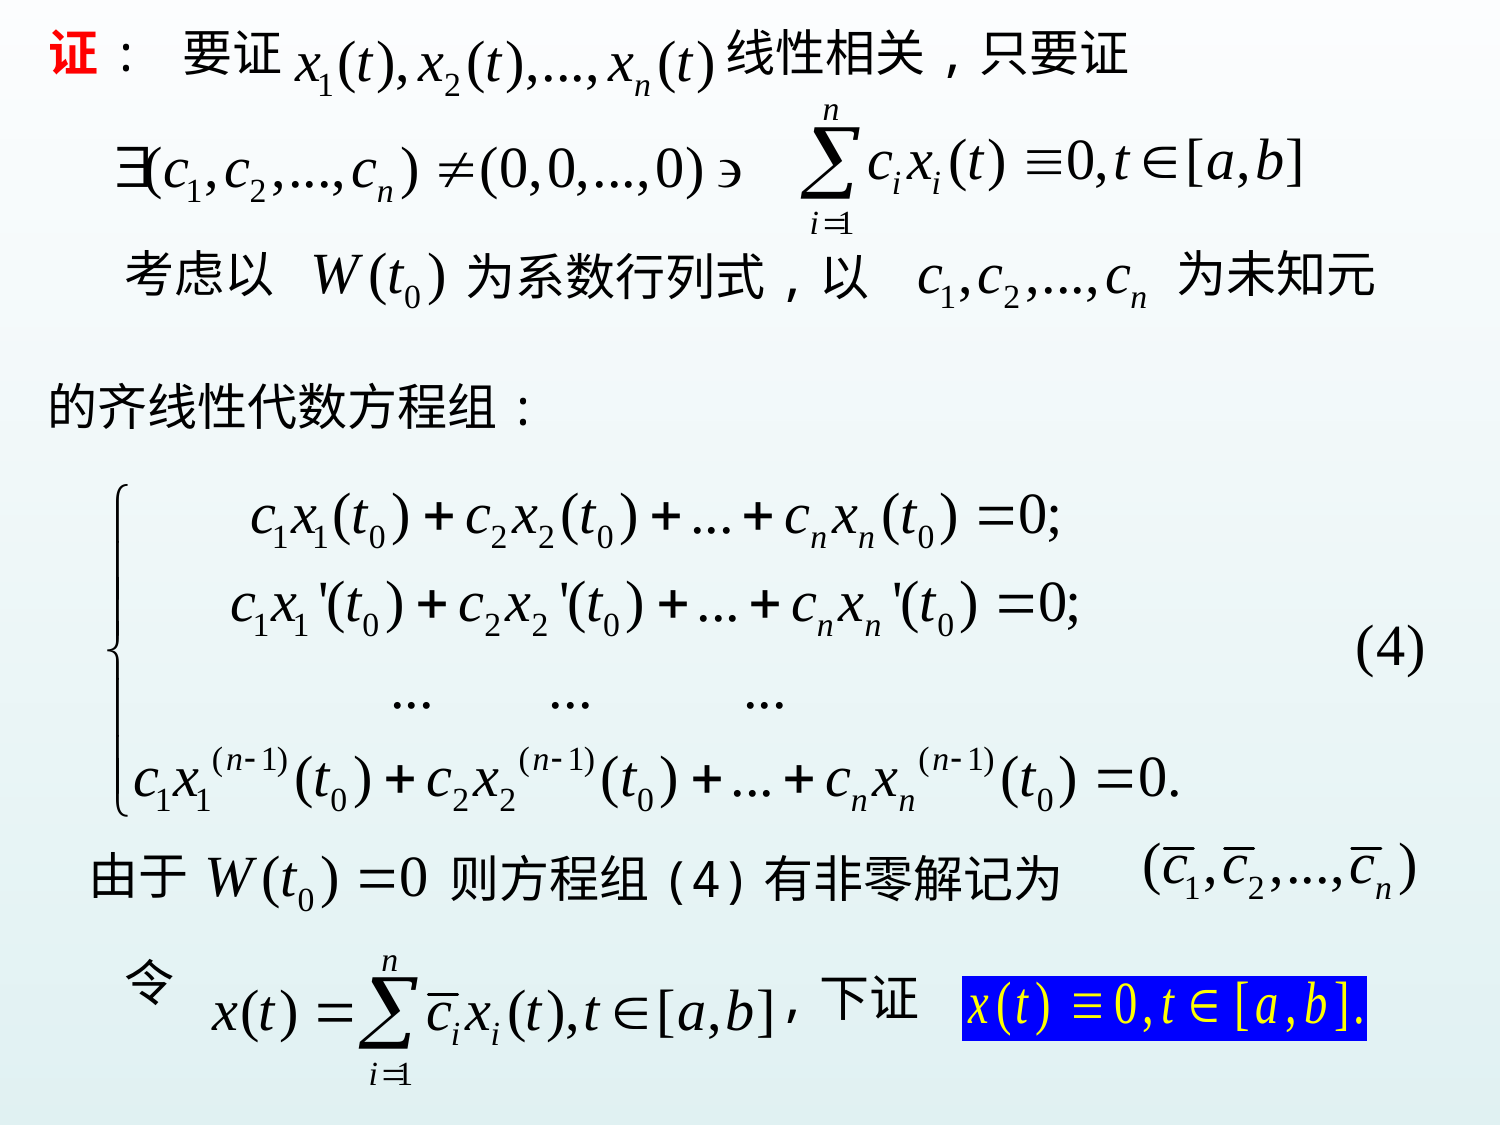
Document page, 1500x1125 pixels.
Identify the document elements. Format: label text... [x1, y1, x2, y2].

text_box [112, 137, 748, 209]
text_box 则方程组(4)有非零解记为 [435, 840, 1079, 916]
text_box ,下证 [776, 958, 935, 1034]
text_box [206, 940, 776, 1091]
text_box 线性相关,只要证 [710, 13, 1145, 89]
text_box 证: 要证 [34, 13, 298, 89]
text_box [962, 975, 1367, 1041]
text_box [915, 243, 1151, 315]
text_box 为未知元 [1161, 234, 1392, 310]
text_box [289, 30, 719, 102]
text_box 由于 [74, 837, 204, 912]
text_box 考虑以 [109, 234, 290, 310]
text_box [312, 243, 451, 315]
text_box 的齐线性代数方程组: [32, 368, 554, 443]
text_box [100, 479, 1430, 822]
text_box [797, 90, 1306, 241]
text_box 令 [109, 943, 190, 1019]
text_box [1139, 834, 1422, 905]
text_box 为系数行列式,以 [450, 238, 885, 313]
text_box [206, 846, 444, 917]
